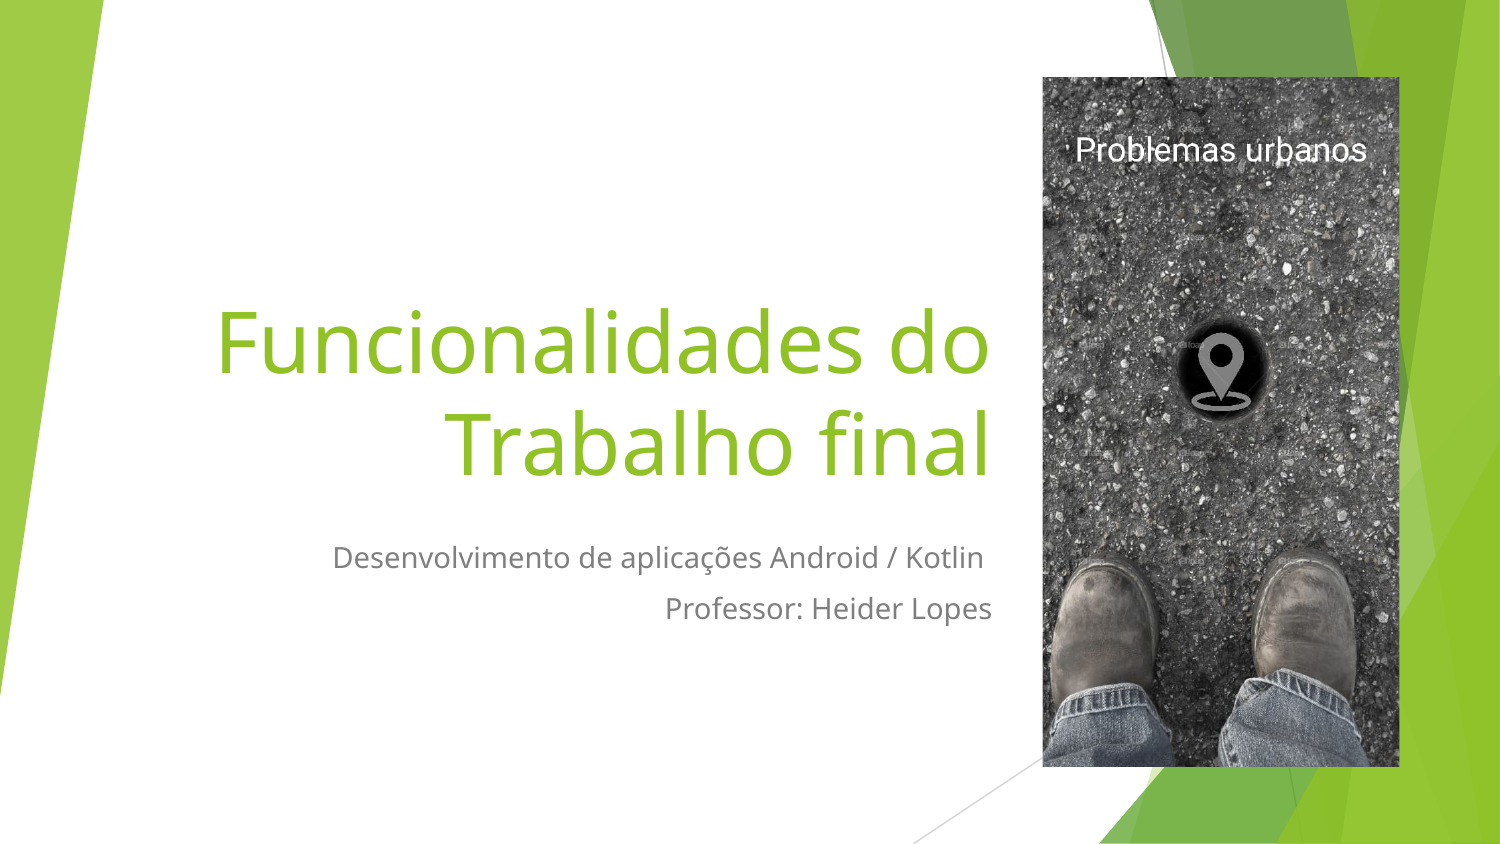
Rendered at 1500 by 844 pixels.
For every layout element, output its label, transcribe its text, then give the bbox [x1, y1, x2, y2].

title Funcionalidades do Trabalho final [59, 295, 1004, 499]
subtitle Desenvolvimento de aplicações Android / Kotlin Professor: Heider Lopes [185, 498, 1004, 634]
picture [1042, 77, 1400, 767]
